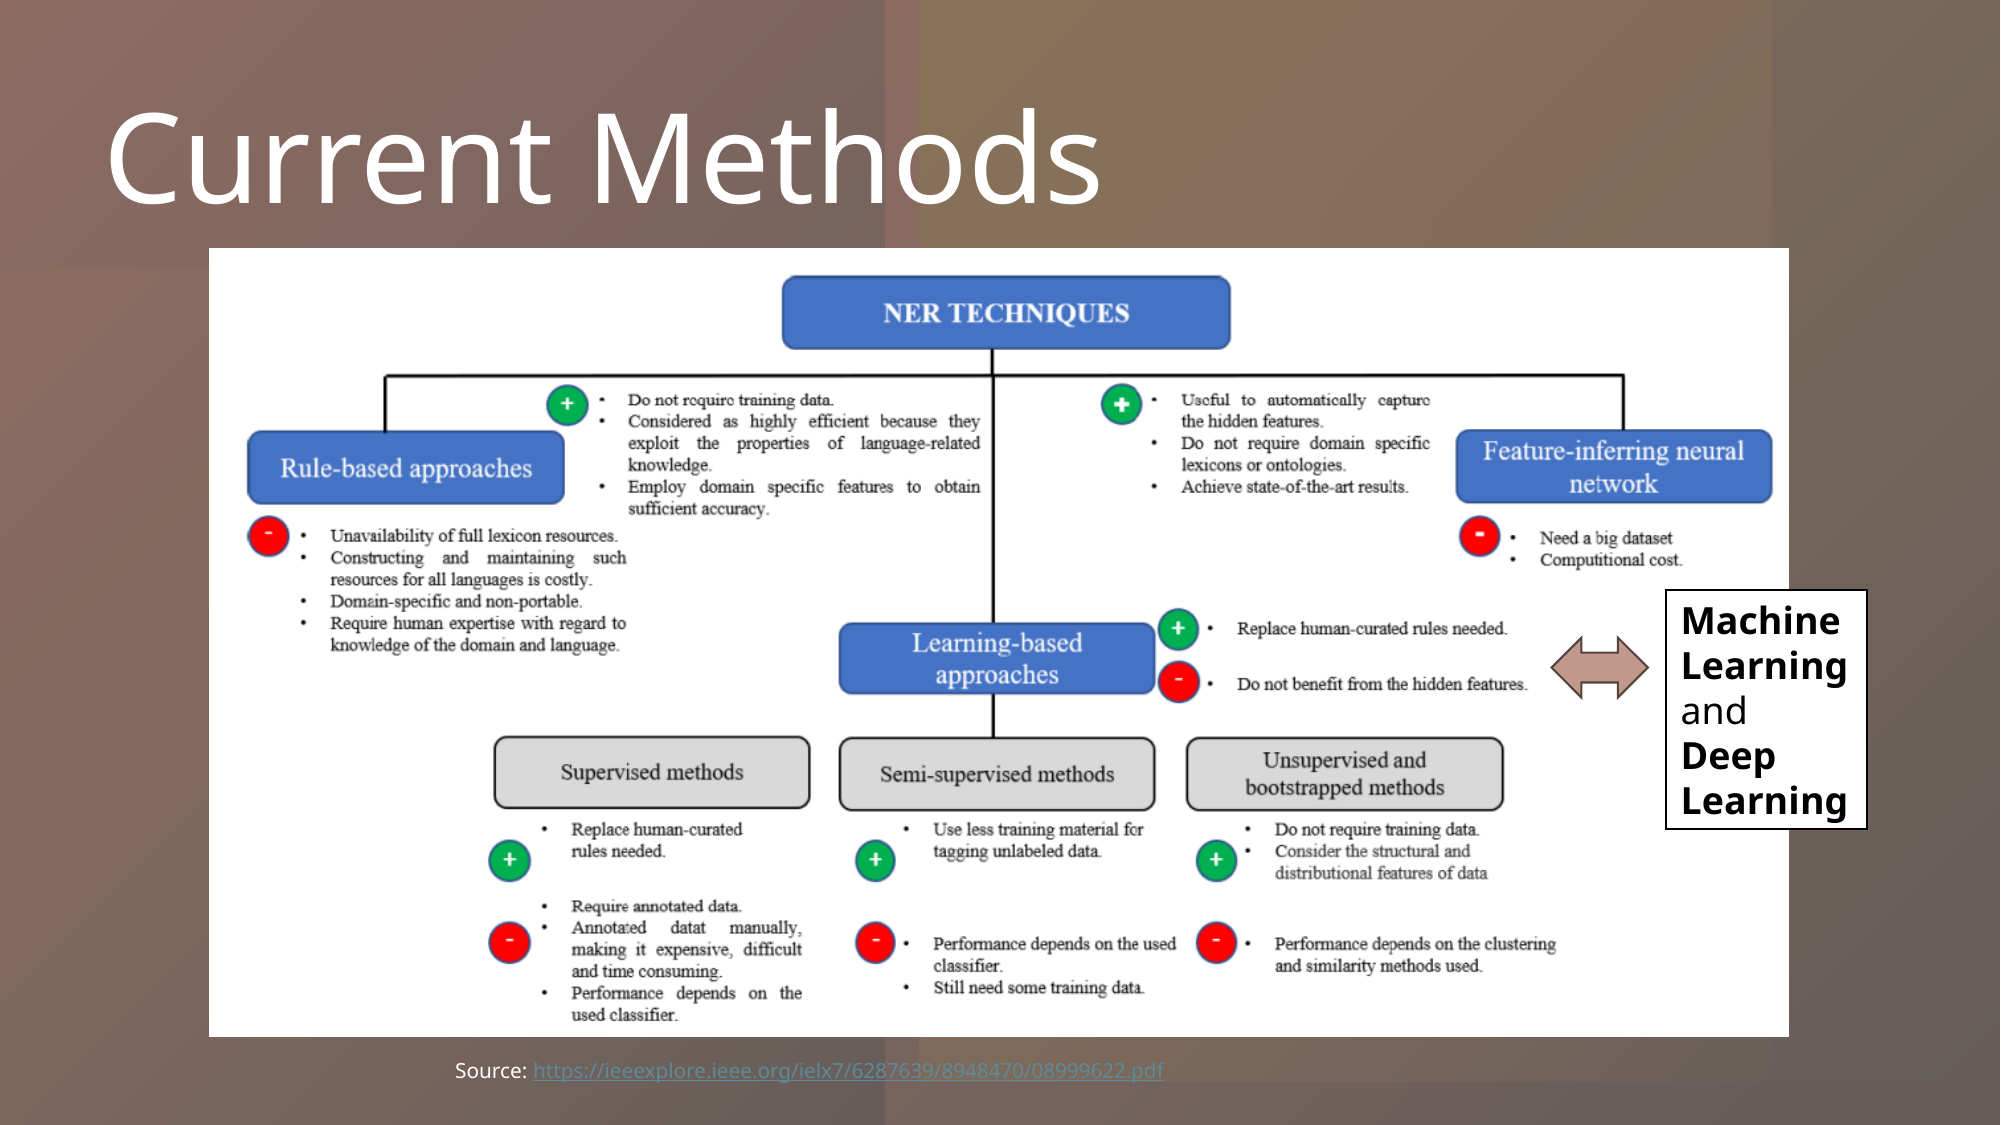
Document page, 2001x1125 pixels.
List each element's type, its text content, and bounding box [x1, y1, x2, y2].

title Current Methods [88, 88, 1910, 386]
picture [209, 248, 1789, 1037]
text_box Source: https://ieeexplore.ieee.org/ielx7/6287639/8948470/08999622.pdf [440, 1049, 1511, 1093]
text_box Machine Learning and Deep Learning [1789, 589, 1868, 830]
